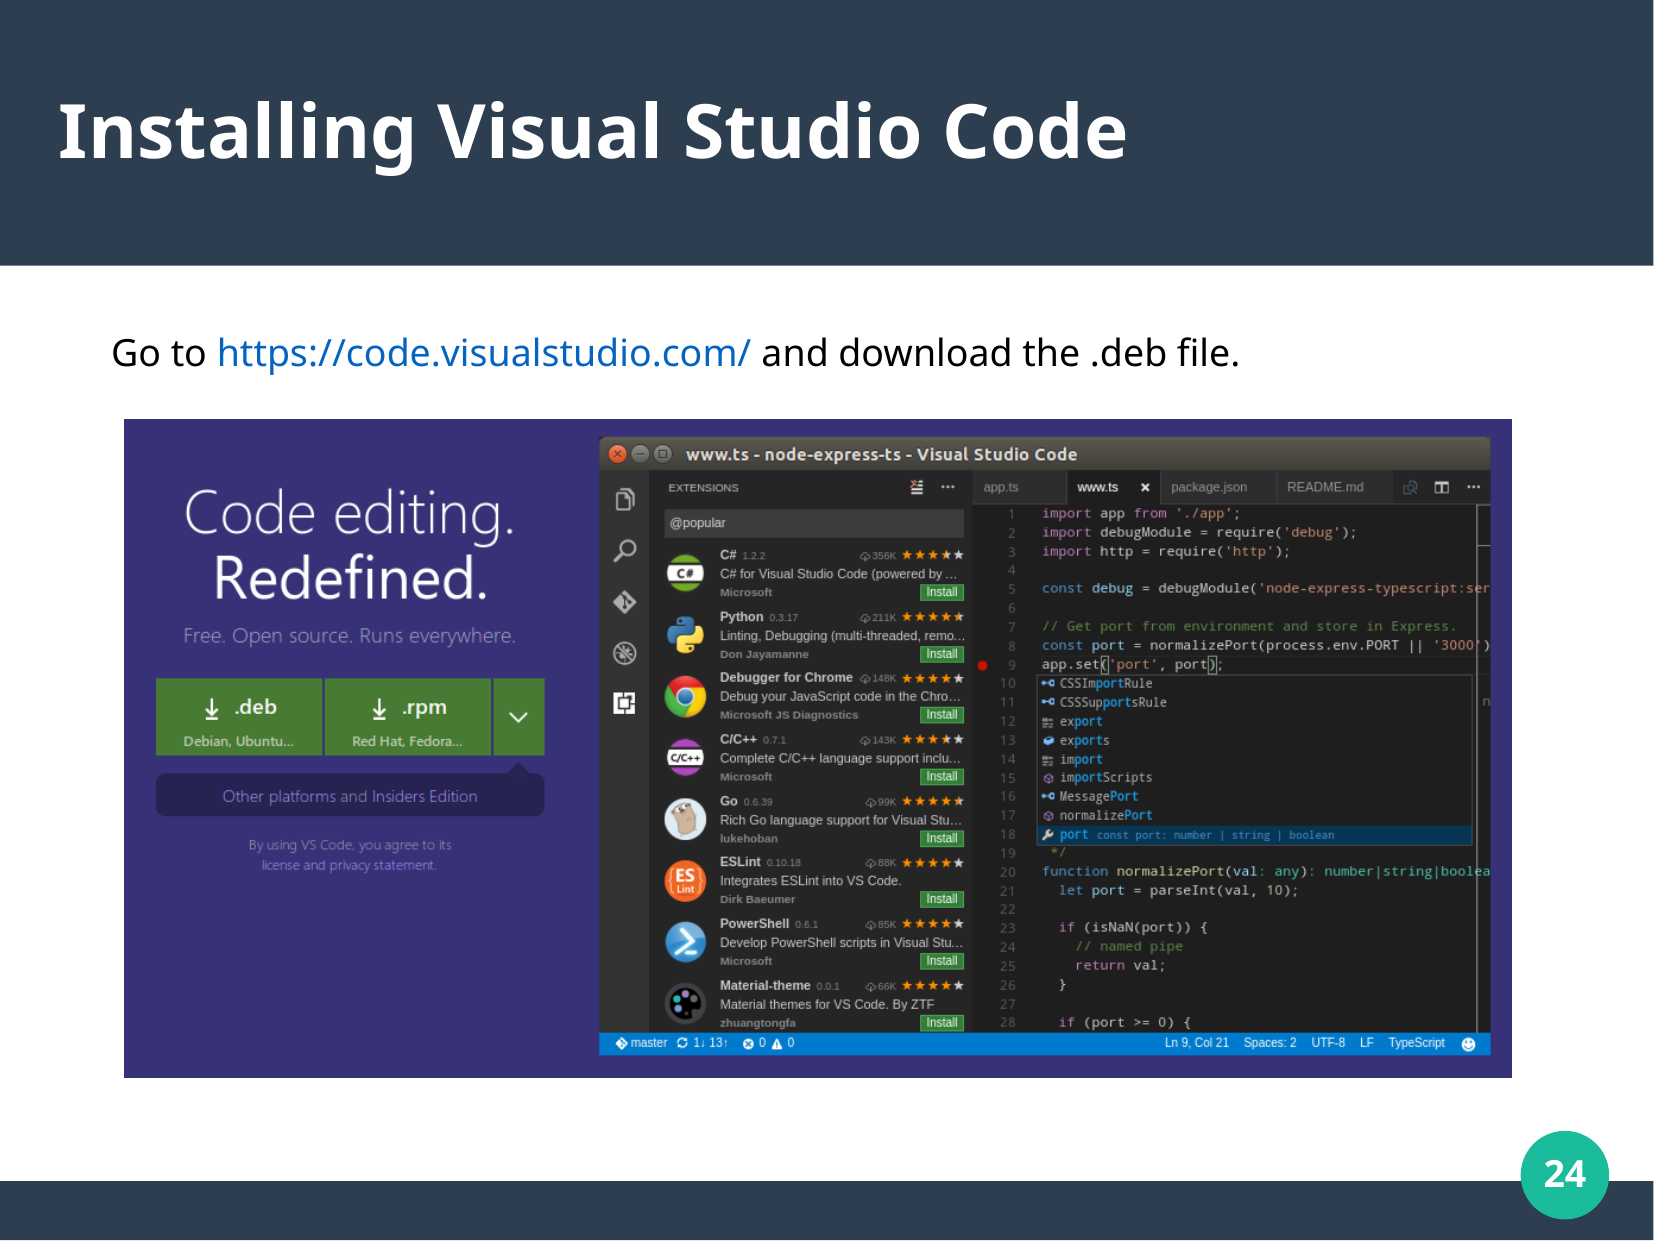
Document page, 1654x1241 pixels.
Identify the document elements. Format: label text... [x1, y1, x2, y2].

text_box Go to https://code.visualstudio.com/ and download the .deb file. [96, 321, 1256, 388]
slide_number 24 [1505, 1116, 1624, 1235]
title Installing Visual Studio Code [59, 49, 1595, 207]
picture [123, 419, 1512, 1078]
